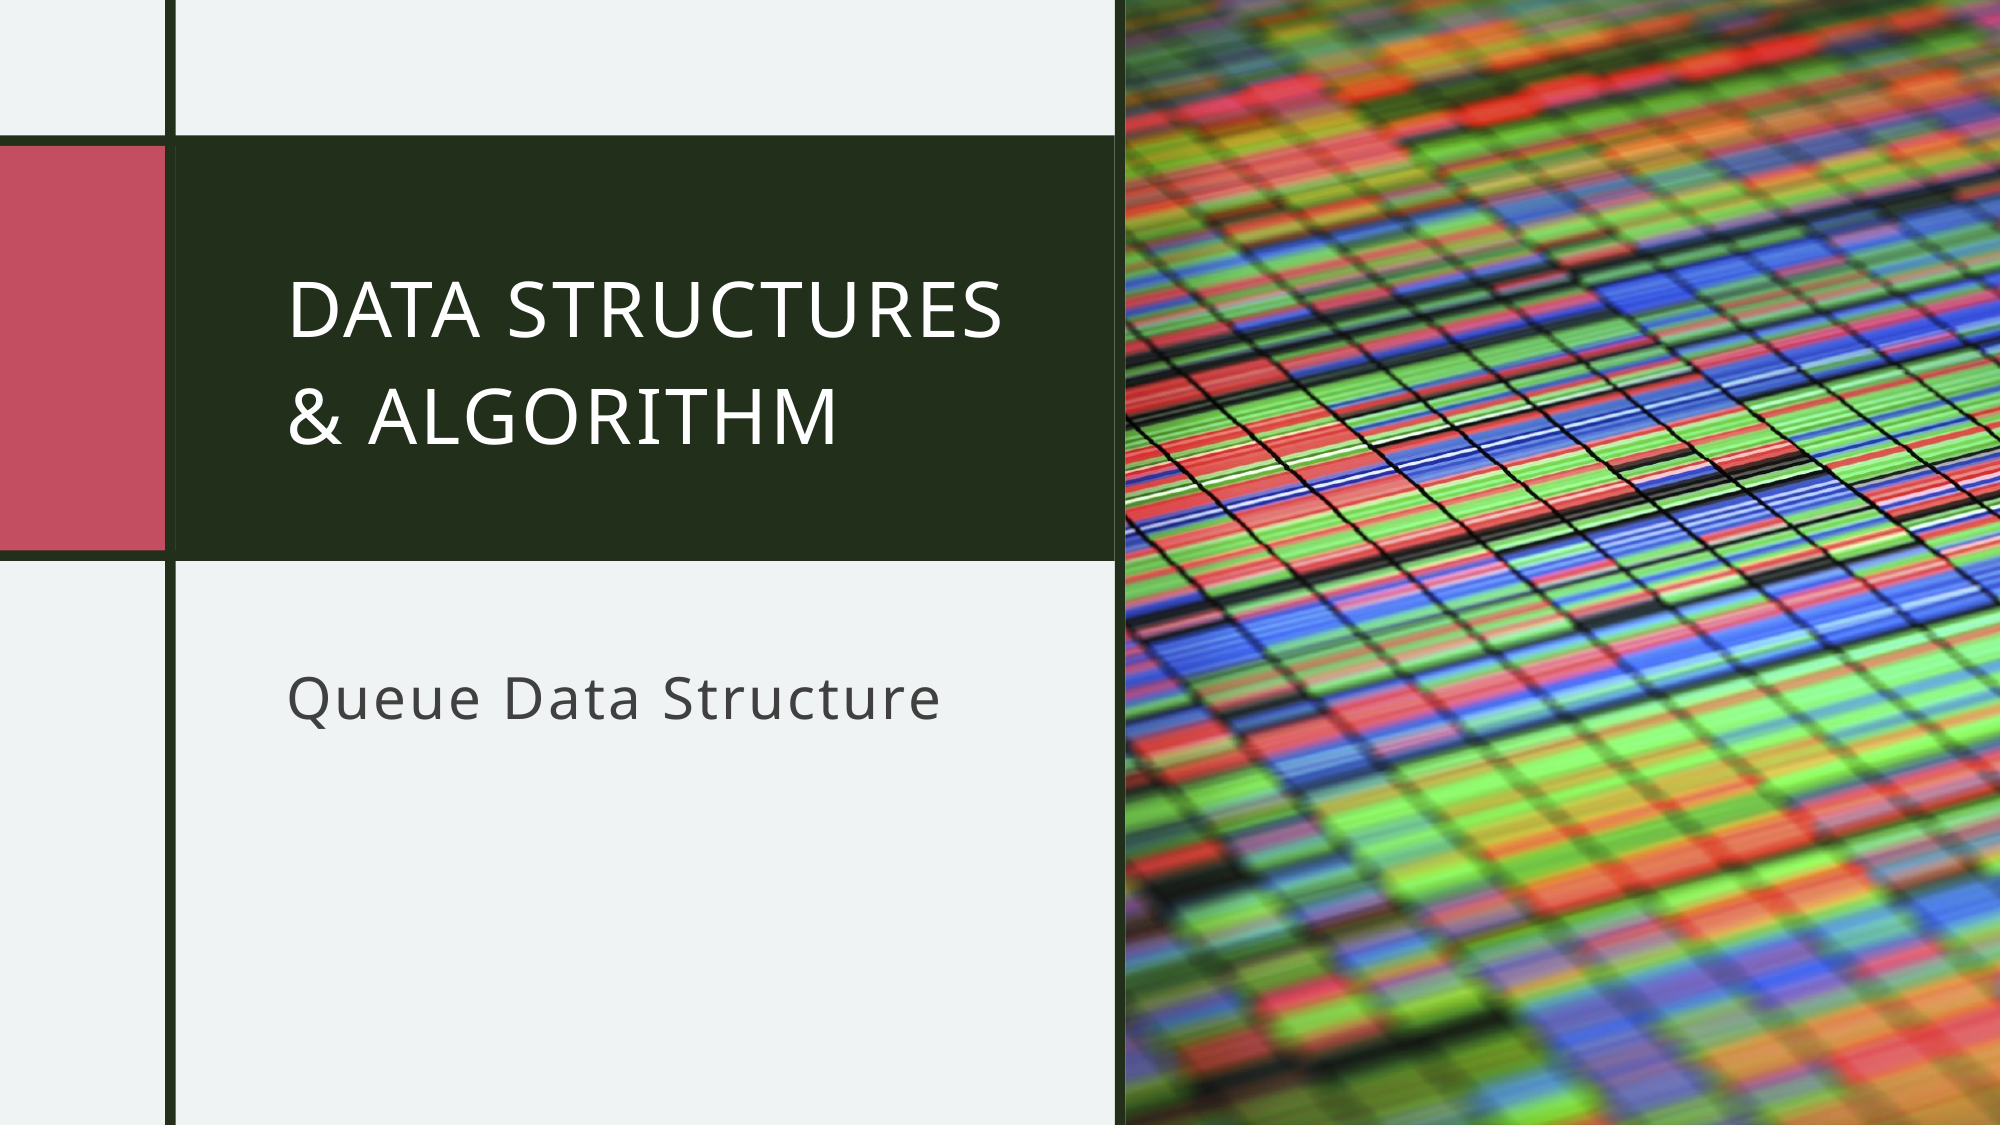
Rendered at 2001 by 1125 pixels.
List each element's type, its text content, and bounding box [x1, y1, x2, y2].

text_box [0, 551, 164, 562]
text_box [0, 0, 164, 134]
text_box [177, 0, 1114, 134]
subtitle Queue Data Structure [268, 615, 1056, 879]
text_box [0, 145, 164, 551]
text_box [1114, 0, 1125, 1125]
text_box [164, 0, 177, 1125]
text_box [177, 562, 1114, 1125]
title Data Structures & Algorithm [268, 173, 1047, 530]
text_box [177, 134, 1114, 562]
text_box [0, 562, 164, 1125]
picture [1125, 0, 2000, 1125]
text_box [0, 134, 164, 145]
